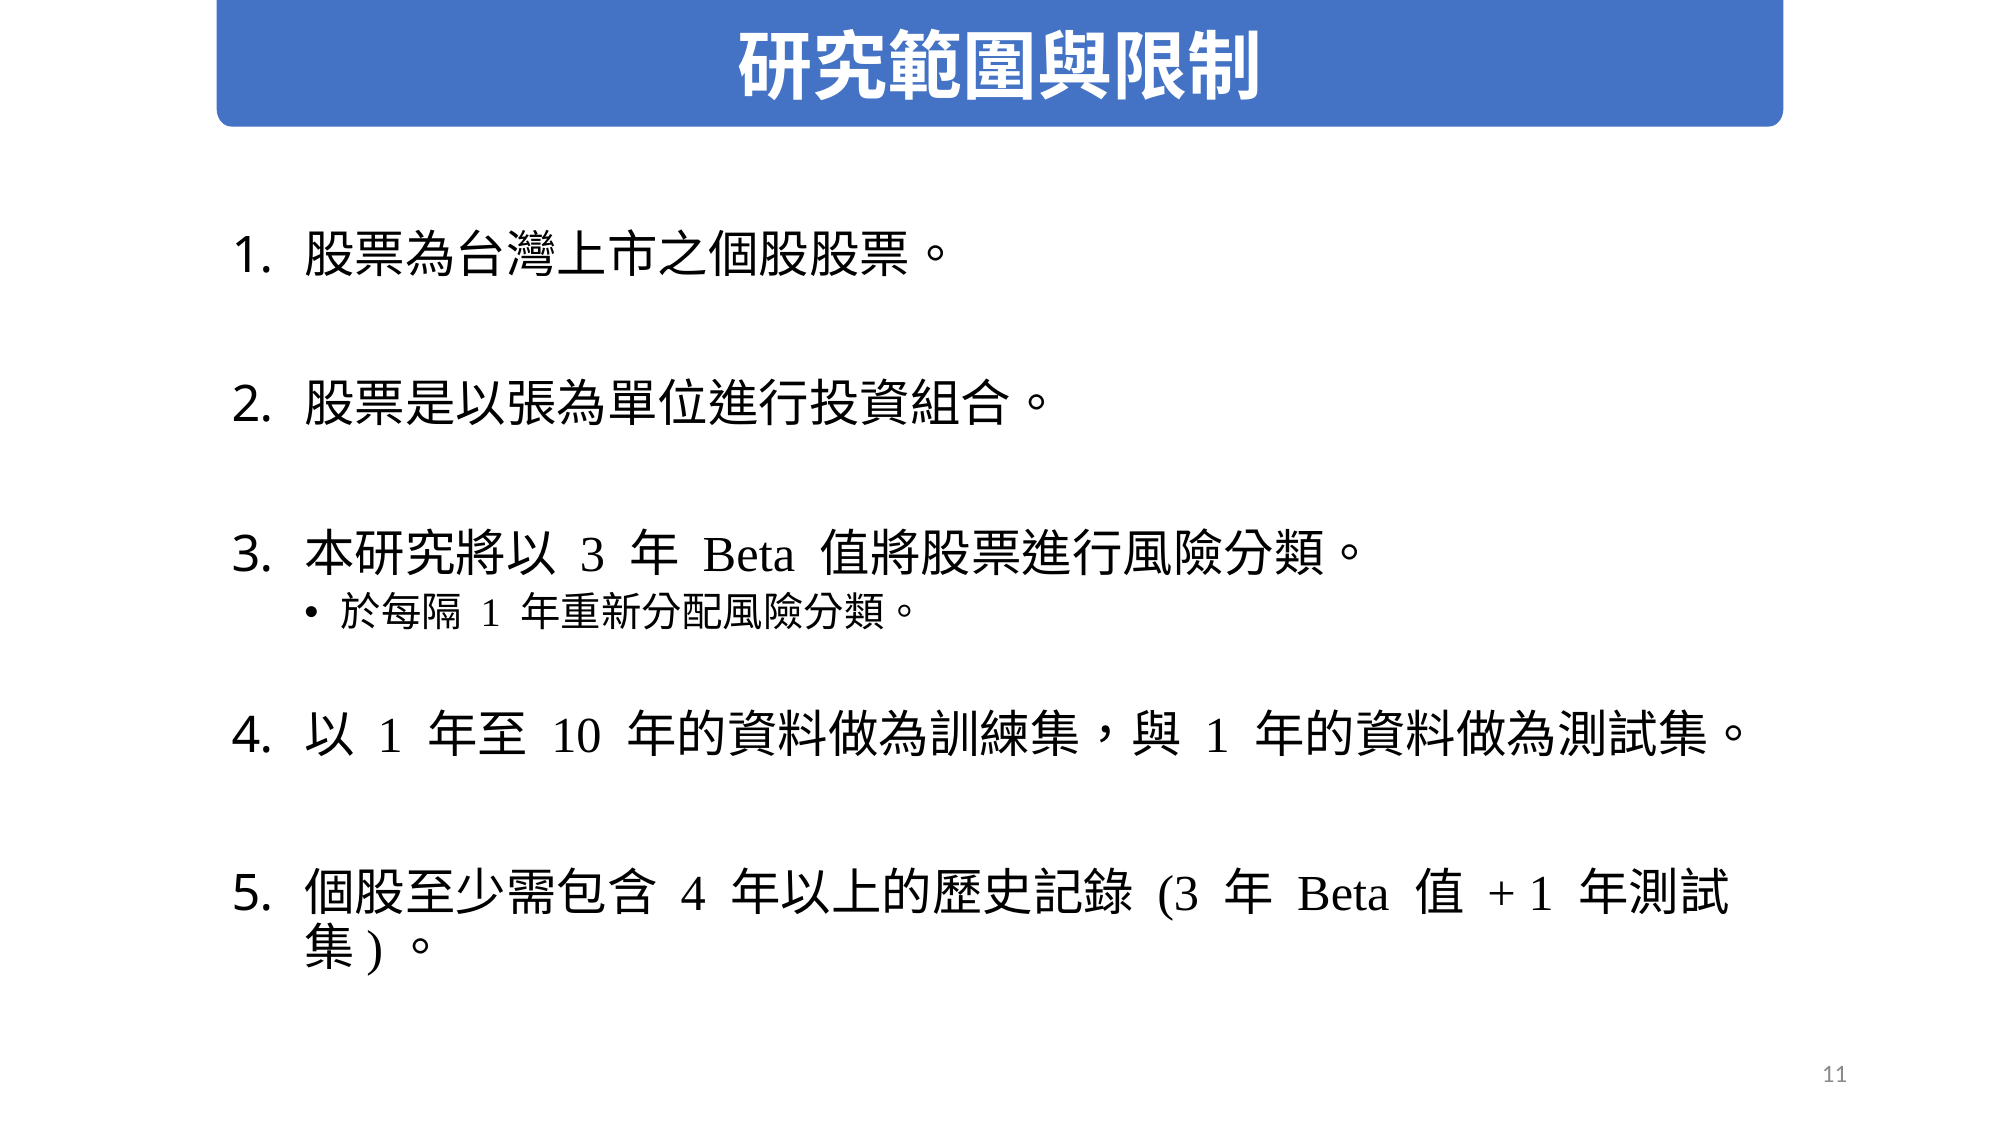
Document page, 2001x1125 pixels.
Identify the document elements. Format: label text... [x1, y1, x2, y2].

text_box 研究範圍與限制 [215, 0, 1785, 128]
list 股票為台灣上市之個股股票。 股票是以張為單位進行投資組合。 本研究將以 3 年 Beta 值將股票進行風險分類。 於每隔 1 年重新分配風險分類。 以 1 年至 10 年的資料做為訓練集，與 1 年的資料做為測試集。 個股至少需包含 4 年以上的歷史記錄 (3 年 Beta 值 + 1 年測試集)。 [216, 221, 1823, 1031]
slide_number 11 [1412, 1042, 1863, 1103]
